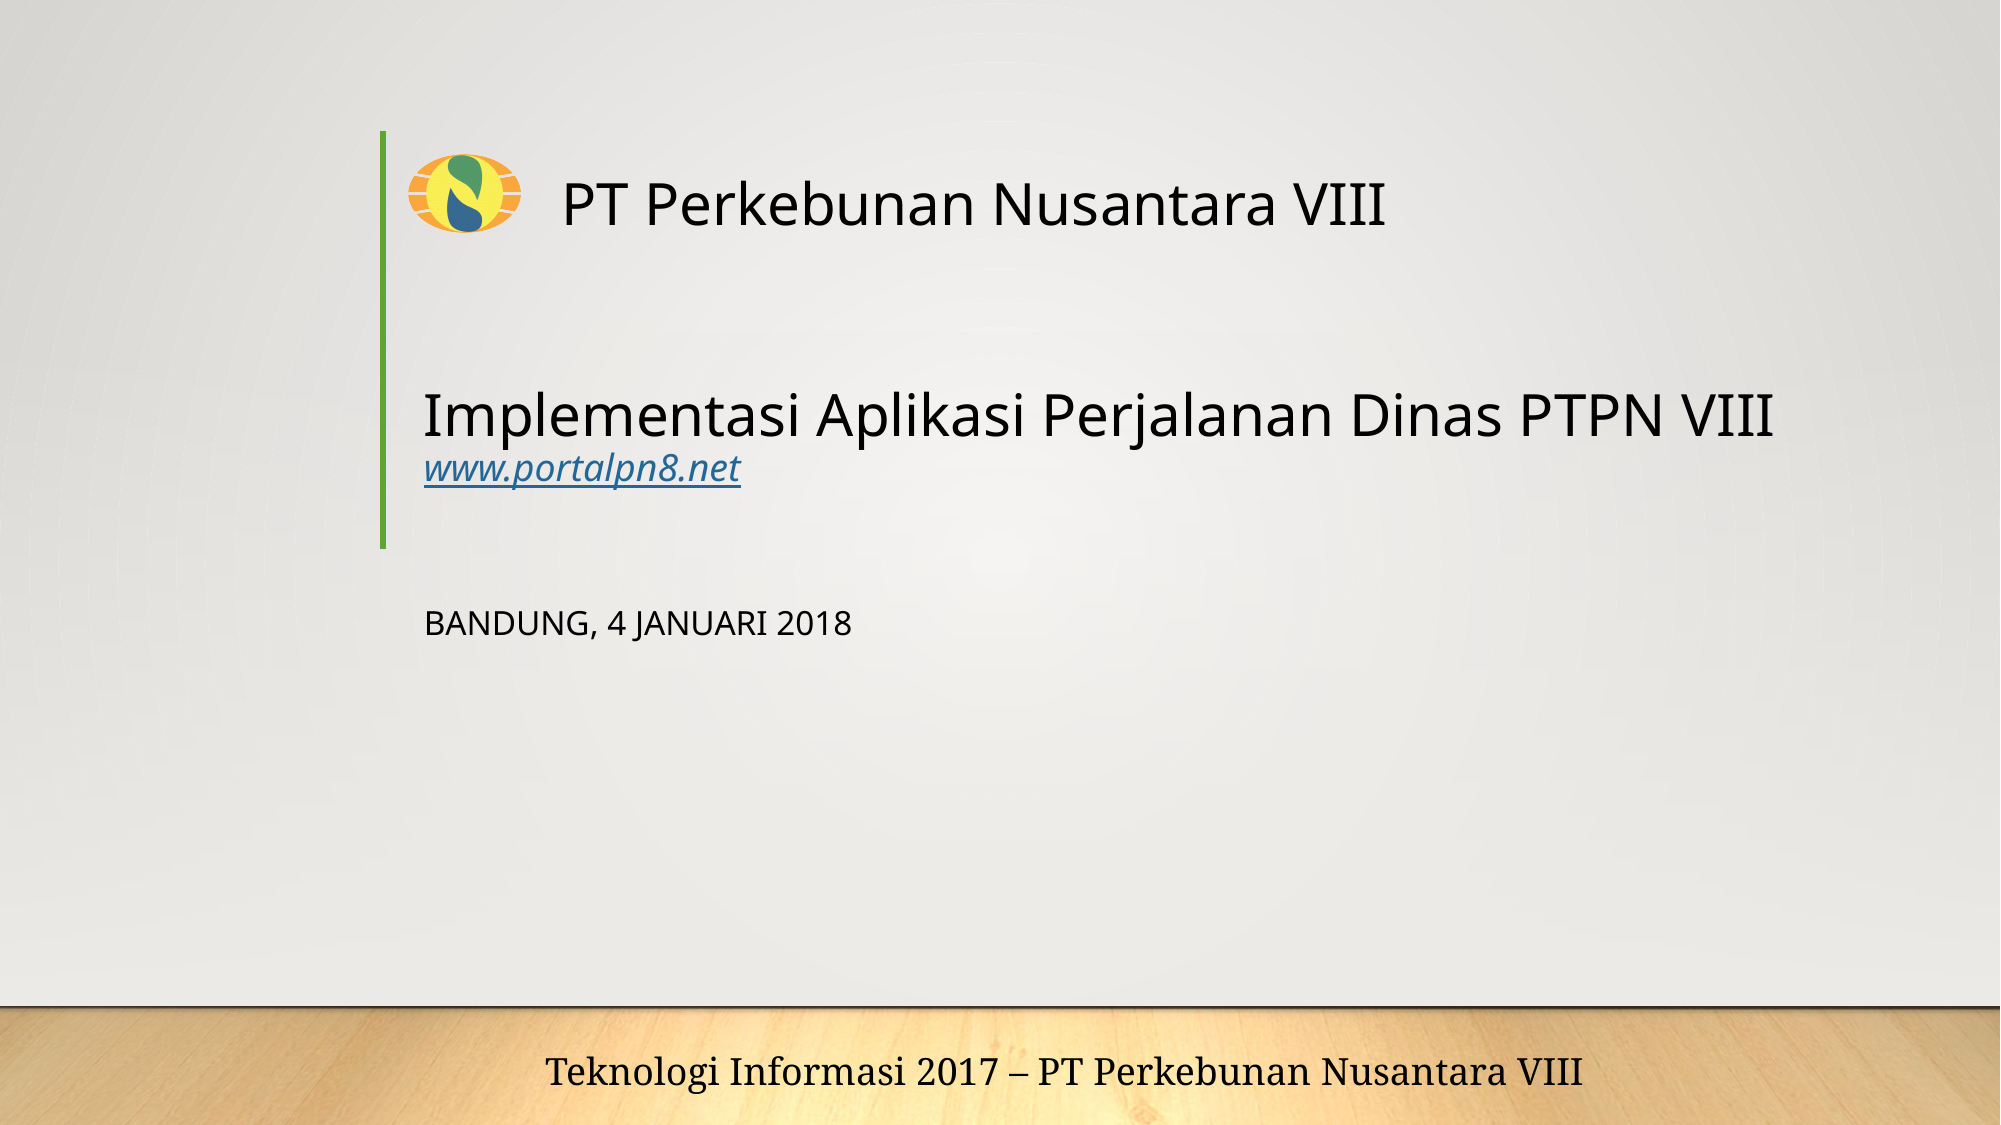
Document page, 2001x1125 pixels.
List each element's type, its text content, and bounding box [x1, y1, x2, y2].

title PT Perkebunan Nusantara VIII Implementasi Aplikasi Perjalanan Dinas PTPN VIII www.portalpn8.net [408, 167, 1952, 551]
picture [0, 1006, 2000, 1125]
picture [408, 154, 521, 233]
subtitle Bandung, 4 januari 2018 [408, 579, 1814, 740]
text_box Teknologi Informasi 2017 – PT Perkebunan Nusantara VIII [530, 1040, 1600, 1101]
